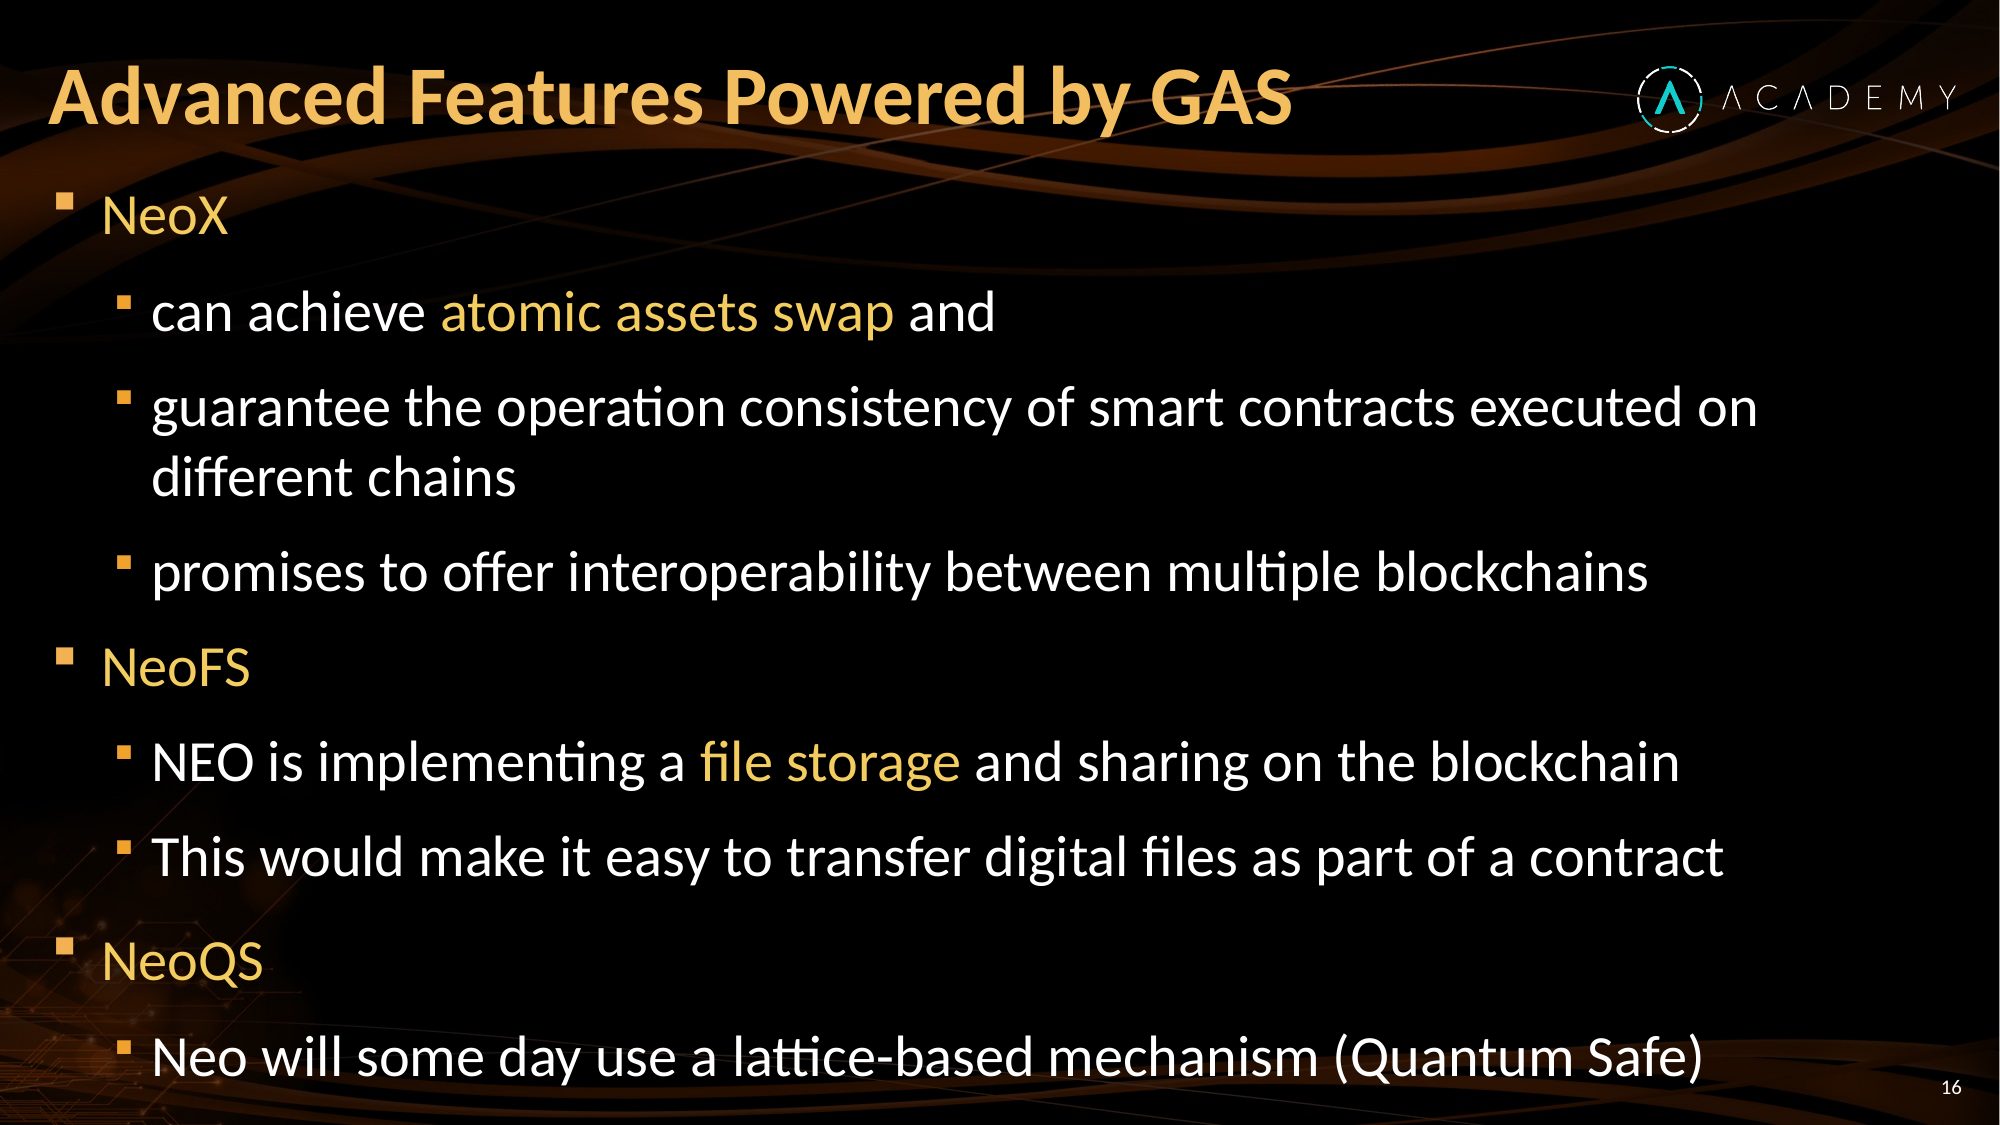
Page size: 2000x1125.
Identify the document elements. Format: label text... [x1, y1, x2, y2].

list NeoX can achieve atomic assets swap and guarantee the operation consistency of smart contracts executed on different chains promises to offer interoperability between multiple blockchains NeoFS NEO is implementing a file storage and sharing on the blockchain This would make it easy to transfer digital files as part of a contract NeoQS Neo will some day use a lattice-based mechanism (Quantum Safe) [33, 162, 1950, 1100]
slide_number 16 [1897, 1070, 1968, 1103]
title Advanced Features Powered by GAS [30, 6, 1602, 189]
picture [0, 0, 2000, 1125]
